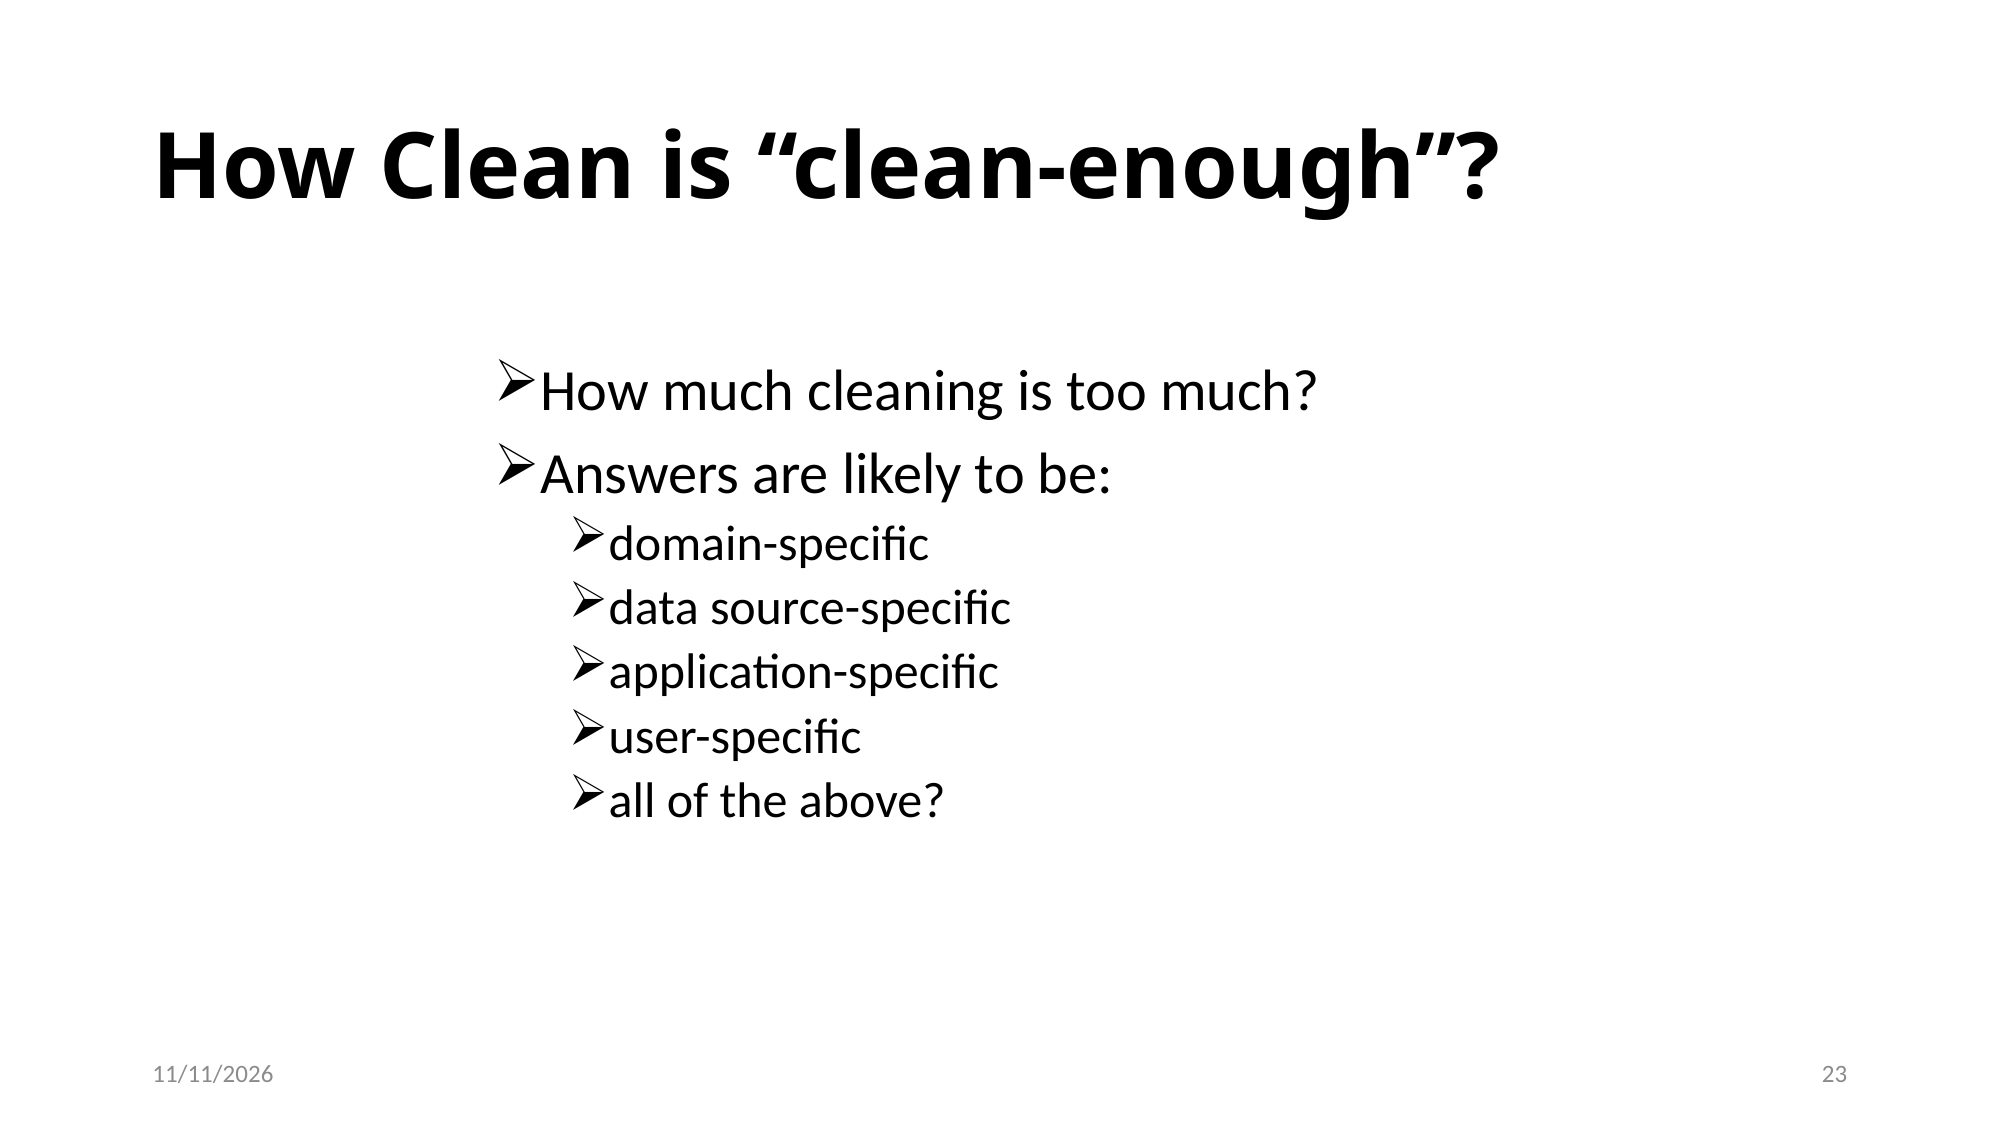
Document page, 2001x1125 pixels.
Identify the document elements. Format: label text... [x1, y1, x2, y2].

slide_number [137, 1042, 588, 1103]
text_box How Clean is “clean-enough”? [137, 59, 1863, 278]
slide_number 23 [1412, 1042, 1863, 1103]
list How much cleaning is too much? Answers are likely to be: domain-specific data source-specific application-specific user-specific all of the above? [479, 352, 1792, 1053]
